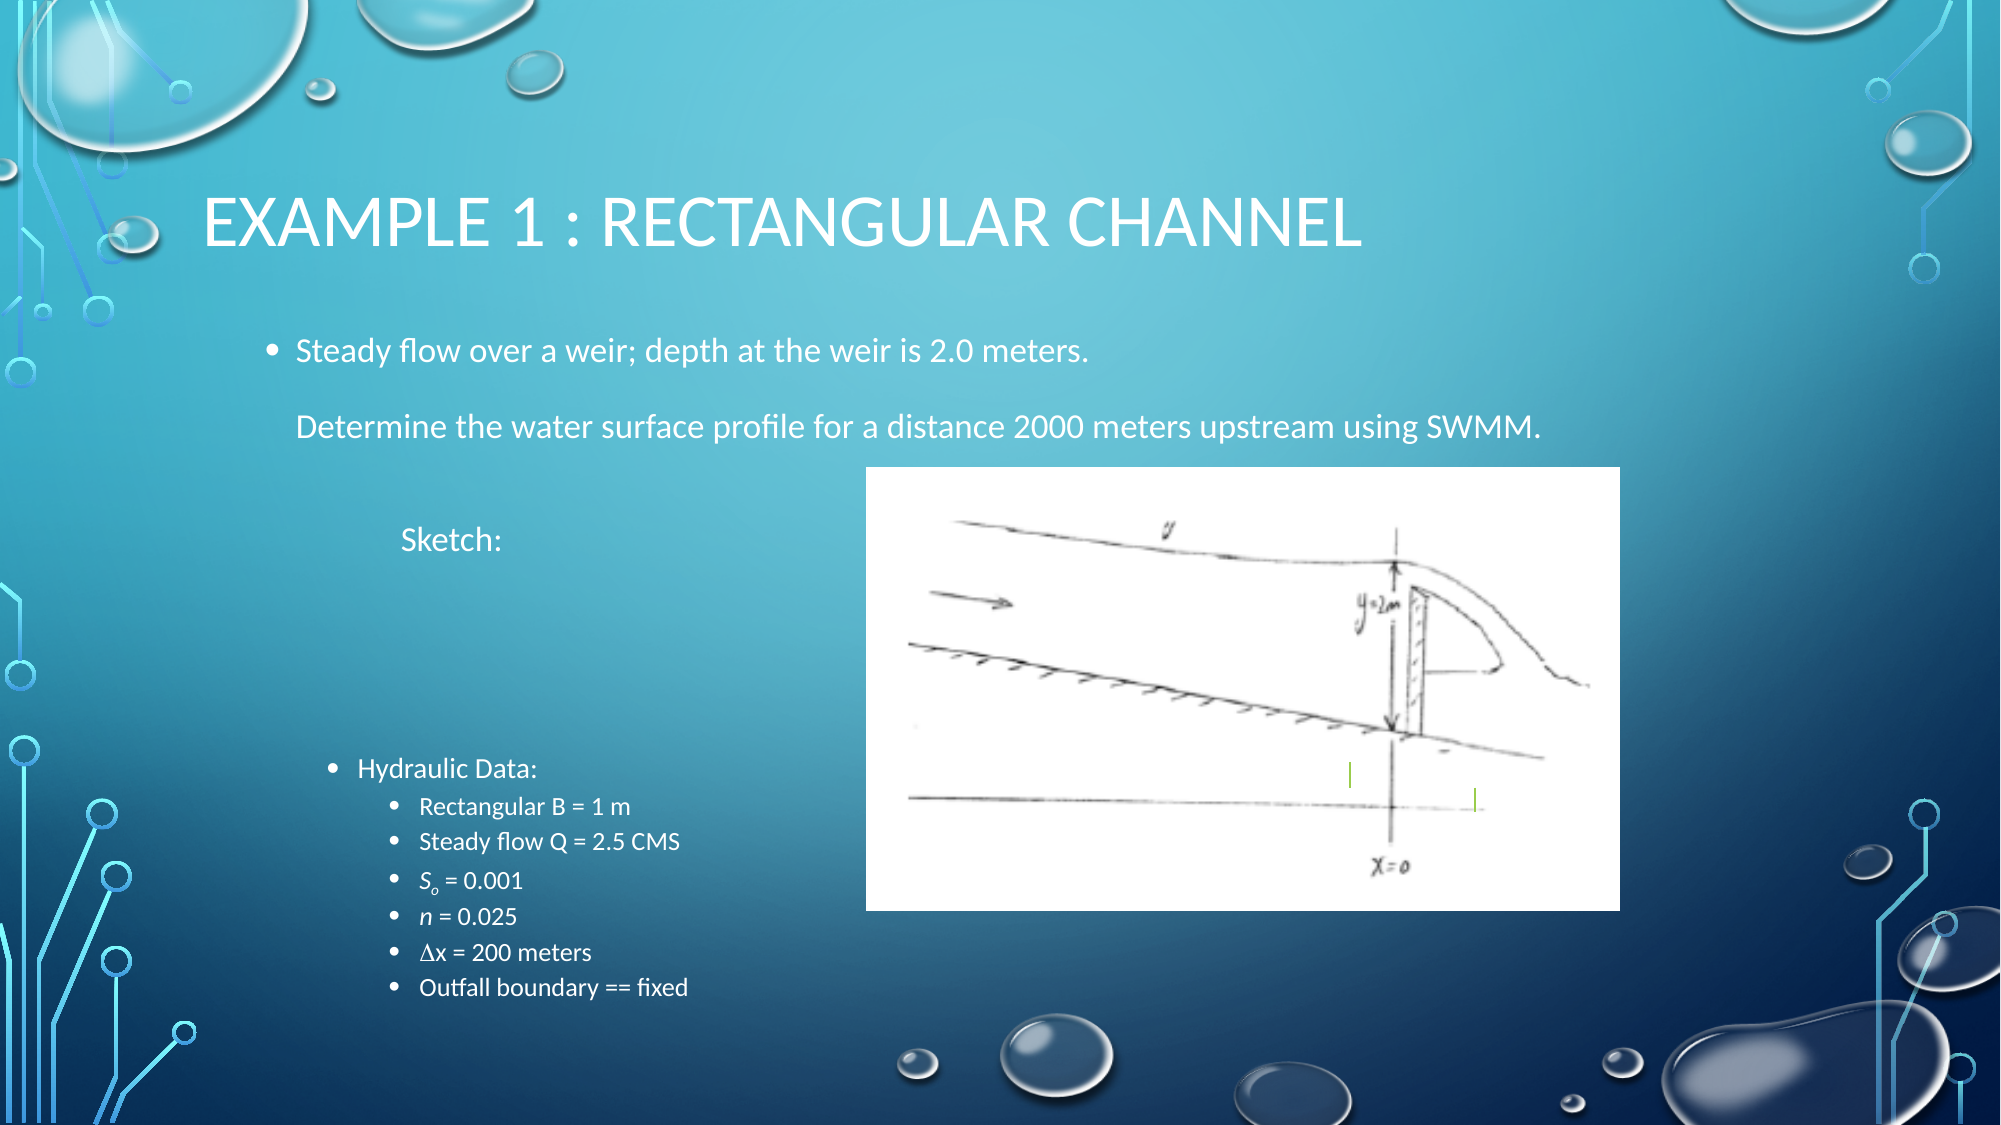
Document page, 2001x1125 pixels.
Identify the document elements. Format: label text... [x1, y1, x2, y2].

picture [0, 0, 2000, 1125]
list Steady flow over a weir; depth at the weir is 2.0 meters. Determine the water surface profile for a distance 2000 meters upstream using SWMM. Sketch: Hydraulic Data: Rectangular B = 1 m Steady flow Q = 2.5 CMS So = 0.001 n = 0.025 Dx = 200 meters Outfall boundary == fixed [249, 324, 1625, 1025]
title Example 1 : Rectangular Channel [187, 101, 1813, 344]
